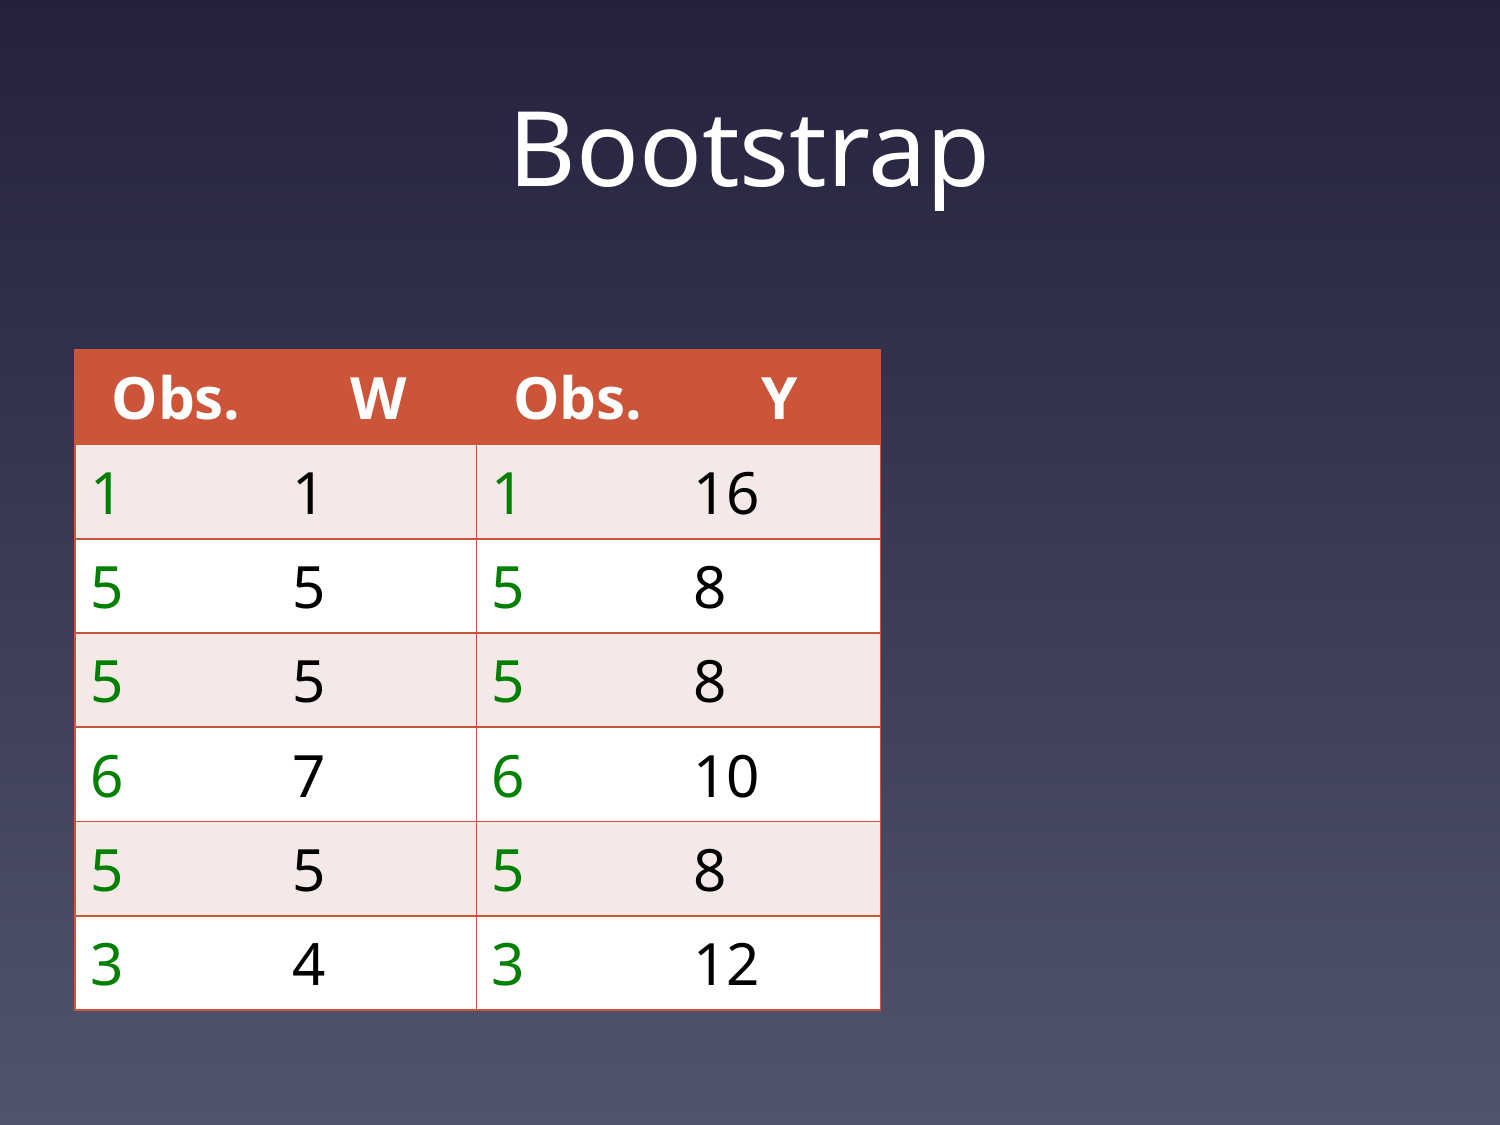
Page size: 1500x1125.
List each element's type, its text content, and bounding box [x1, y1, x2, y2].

table_cell 5 [277, 822, 476, 915]
table_header Y [678, 351, 880, 443]
table_header Obs. [477, 351, 678, 443]
table_cell 5 [477, 634, 678, 726]
table_cell 5 [277, 540, 476, 632]
table_cell 5 [477, 822, 678, 915]
table_cell 5 [277, 634, 476, 726]
table_cell 8 [678, 634, 880, 726]
table_cell 16 [678, 445, 880, 538]
table_cell 3 [477, 917, 678, 1009]
table_cell 5 [76, 540, 277, 632]
table_cell 10 [678, 728, 880, 821]
table_cell 1 [477, 445, 678, 538]
table_header Obs. [76, 351, 277, 443]
table_cell 5 [76, 634, 277, 726]
table_cell 12 [678, 917, 880, 1009]
table_cell 7 [277, 728, 476, 821]
table_cell 8 [678, 822, 880, 915]
table_cell 5 [477, 540, 678, 632]
table_cell 6 [76, 728, 277, 821]
table_cell 8 [678, 540, 880, 632]
table_cell 6 [477, 728, 678, 821]
table_cell 5 [76, 822, 277, 915]
table_cell 1 [76, 445, 277, 538]
table_cell 4 [277, 917, 476, 1009]
table_cell 1 [277, 445, 476, 538]
title Bootstrap [75, 75, 1425, 263]
table_header W [277, 351, 476, 443]
table_cell 3 [76, 917, 277, 1009]
